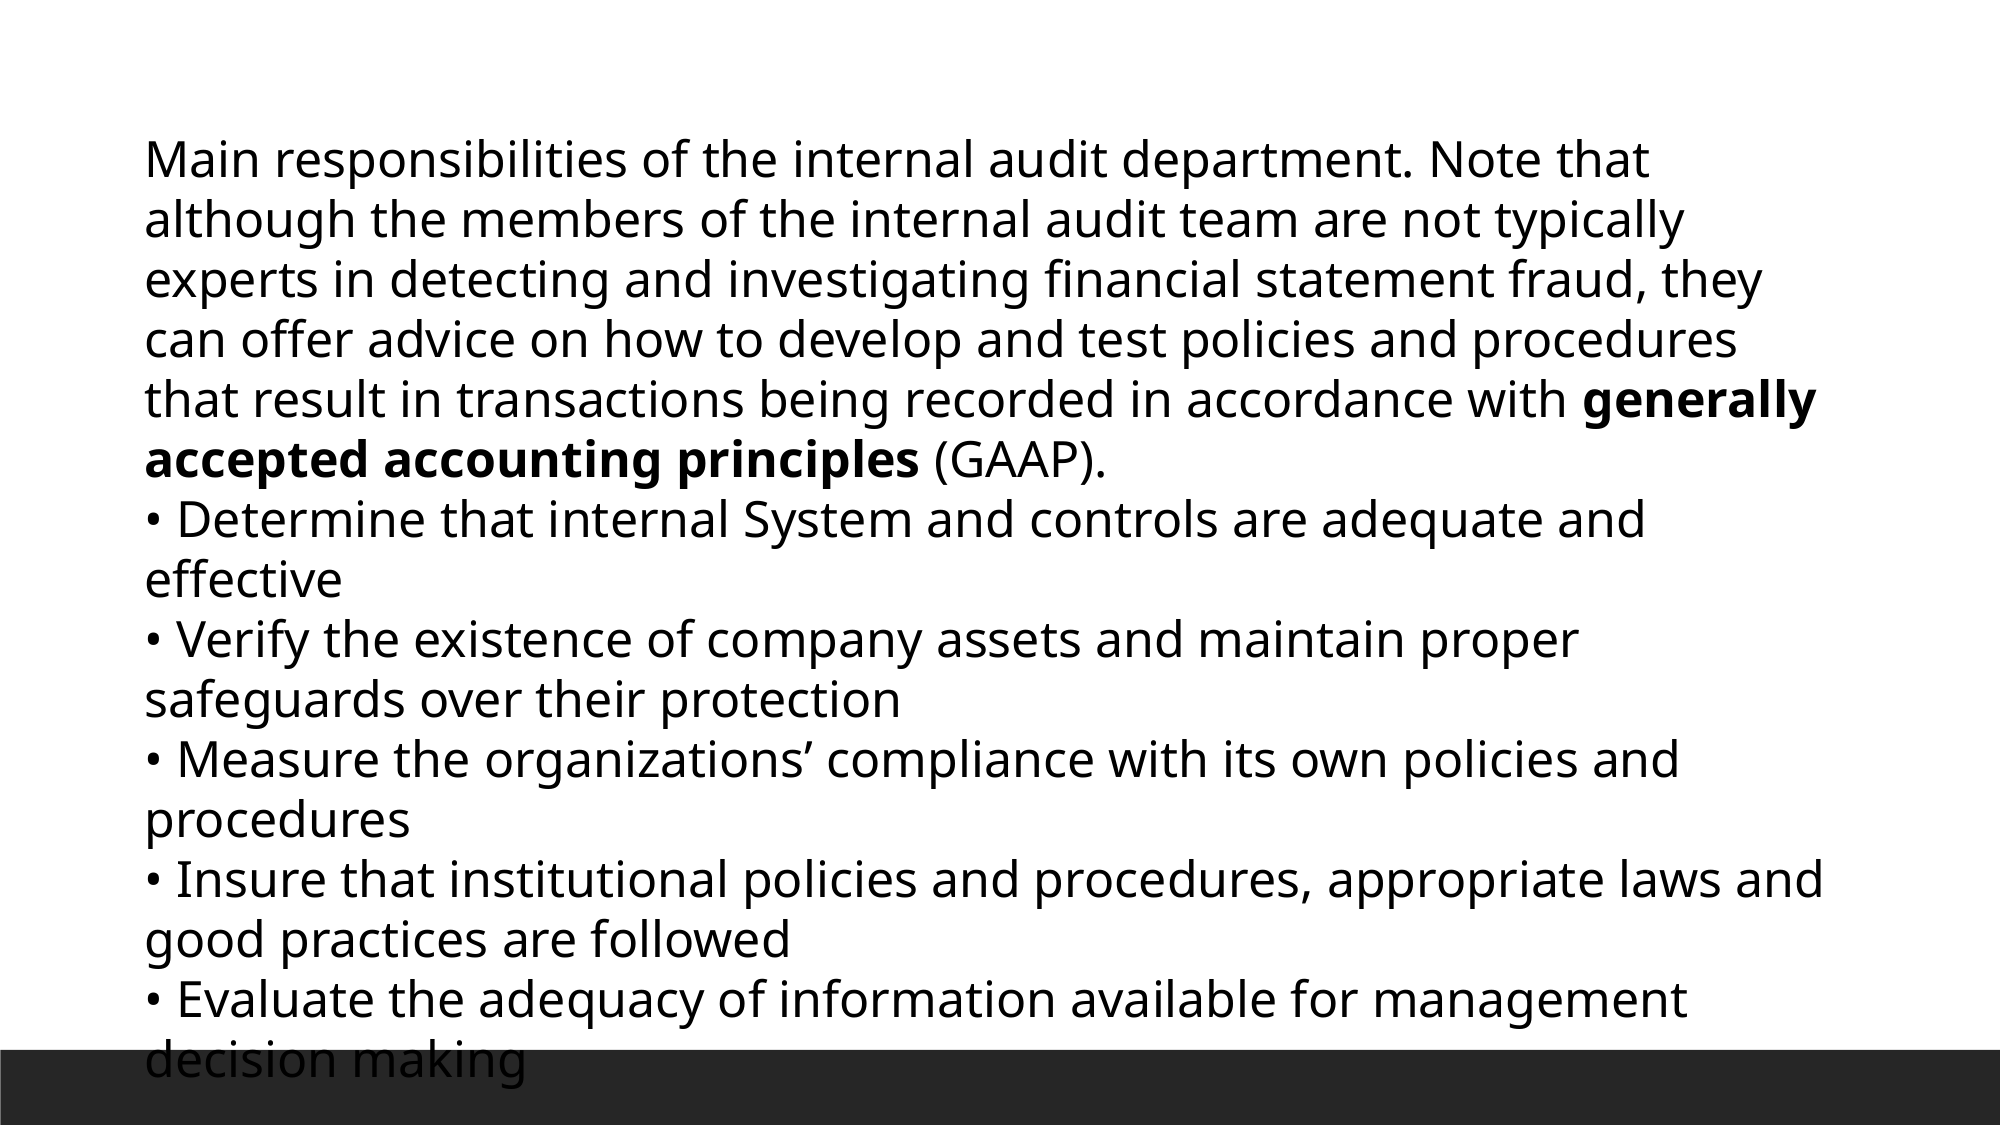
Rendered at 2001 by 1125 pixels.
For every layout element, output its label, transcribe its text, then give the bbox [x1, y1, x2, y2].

text_box Main responsibilities of the internal audit department. Note that although the members of the internal audit team are not typically experts in detecting and investigating financial statement fraud, they can offer advice on how to develop and test policies and procedures that result in transactions being recorded in accordance with generally accepted accounting principles (GAAP). • Determine that internal System and controls are adequate and effective • Verify the existence of company assets and maintain proper safeguards over their protection • Measure the organizations’ compliance with its own policies and procedures • Insure that institutional policies and procedures, appropriate laws and good practices are followed • Evaluate the adequacy of information available for management decision making [129, 120, 1842, 1095]
